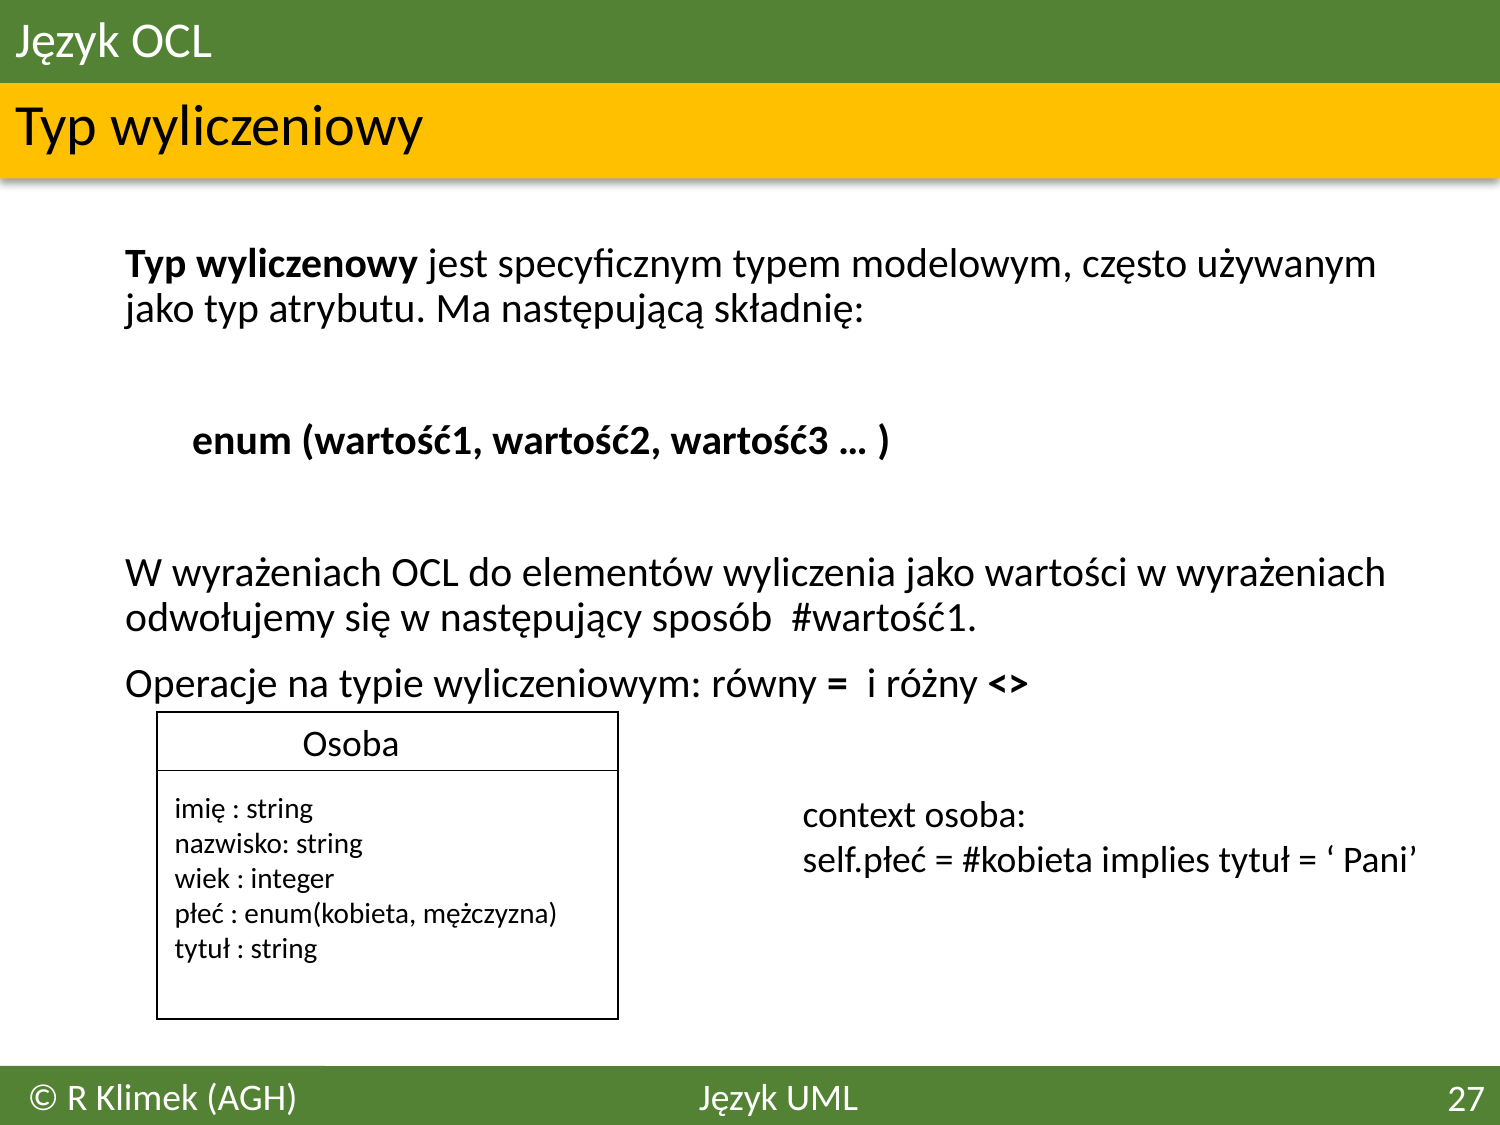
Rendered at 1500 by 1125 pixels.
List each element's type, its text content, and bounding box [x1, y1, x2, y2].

text_box Osoba [287, 711, 415, 770]
title Język OCL [0, 0, 1500, 83]
list Typ wyliczeniowy [0, 83, 1497, 172]
text_box context osoba: self.płeć = #kobieta implies tytuł = ‘ Pani’ [787, 782, 1434, 888]
text_box imię : string nazwisko: string wiek : integer płeć : enum(kobieta, mężczyzna) tytuł : string [159, 782, 573, 972]
slide_number 27 [1232, 1066, 1500, 1125]
footer © R Klimek (AGH) [0, 1065, 326, 1125]
text_box [156, 711, 619, 1020]
text_box Typ wyliczenowy jest specyficznym typem modelowym, często używanym jako typ atrybutu. Ma następującą składnię: enum (wartość1, wartość2, wartość3 … ) W wyrażeniach OCL do elementów wyliczenia jako wartości w wyrażeniach odwołujemy się w następujący sposób #wartość1. Operacje na typie wyliczeniowym: równy = i różny <> [72, 234, 1423, 977]
slide_number Język UML [326, 1066, 1232, 1125]
